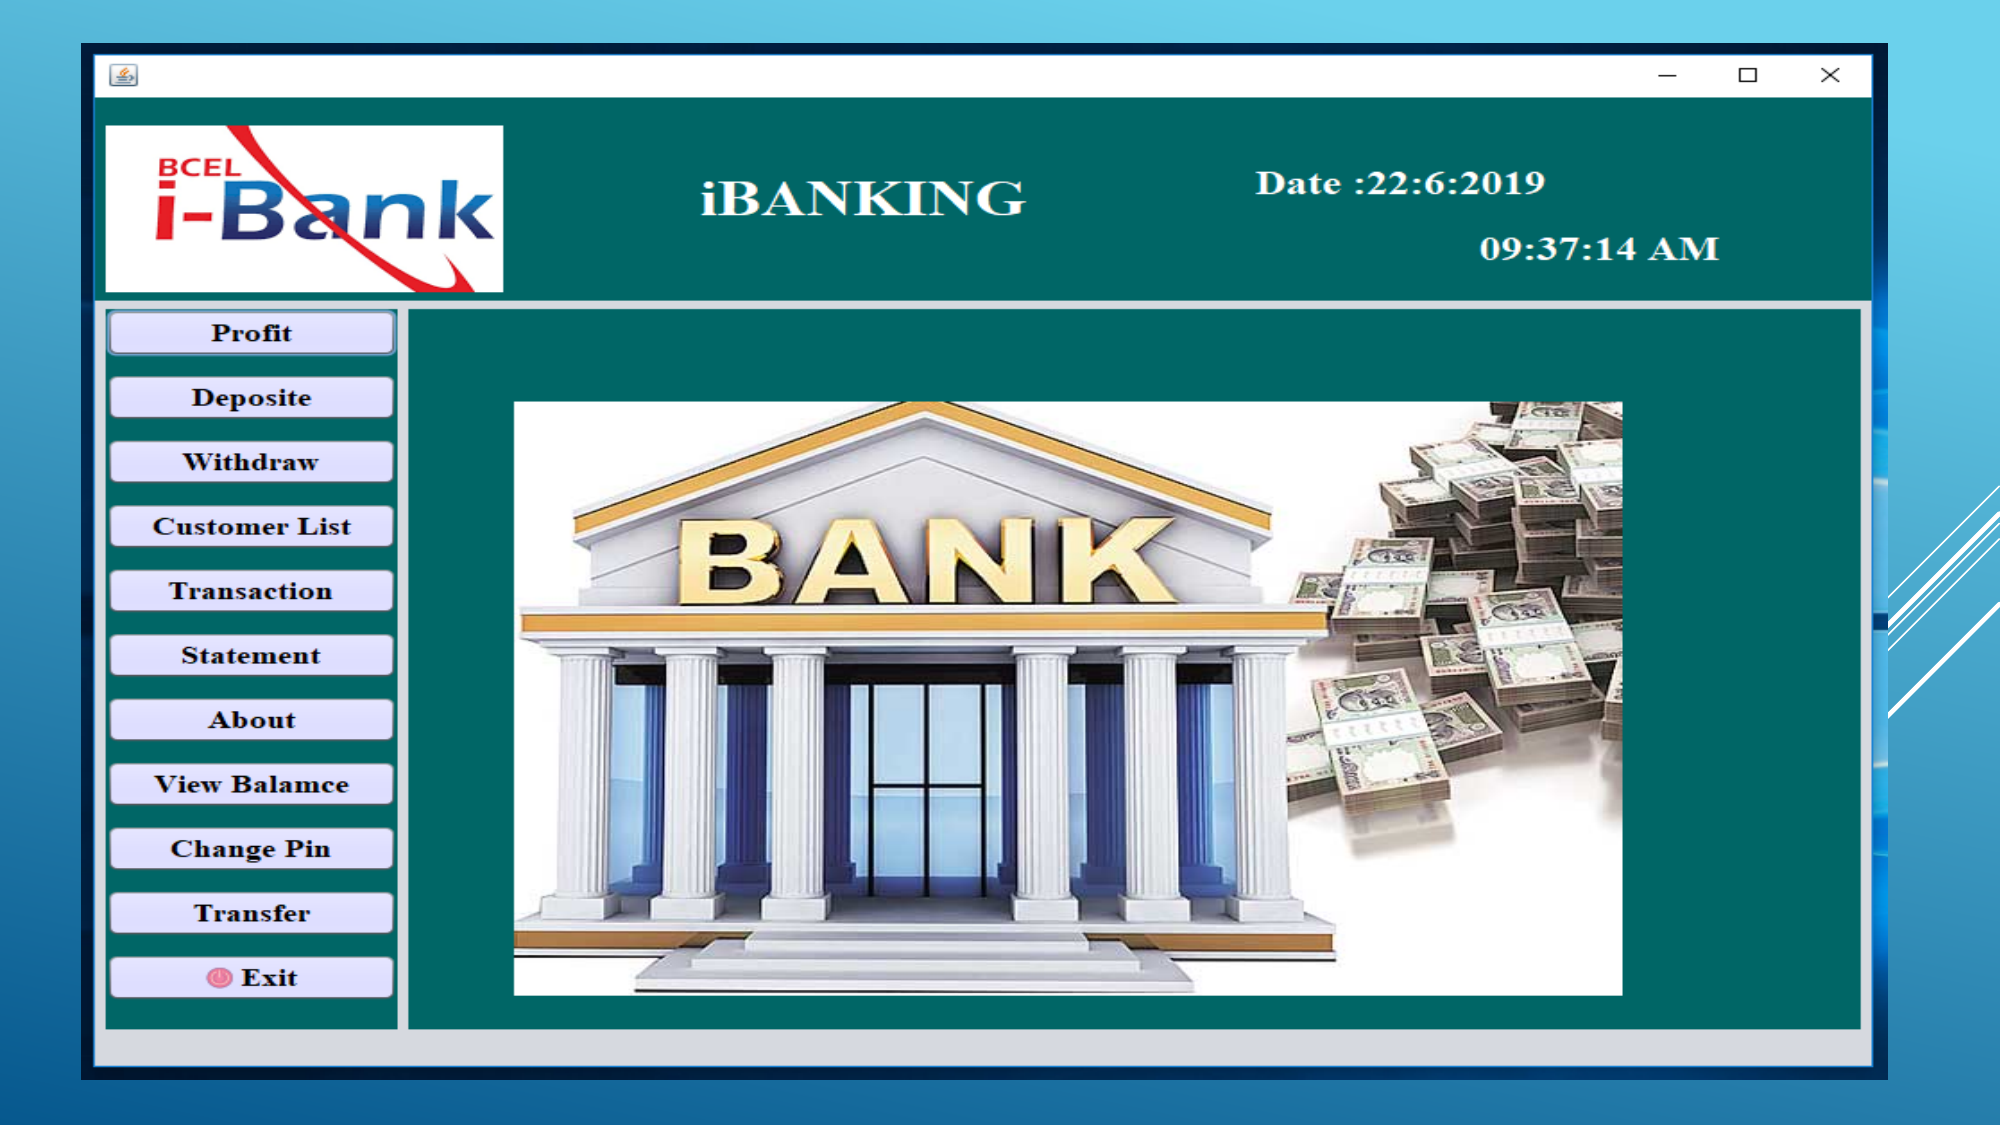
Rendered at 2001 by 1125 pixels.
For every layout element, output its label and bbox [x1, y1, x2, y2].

list [81, 43, 1888, 1081]
